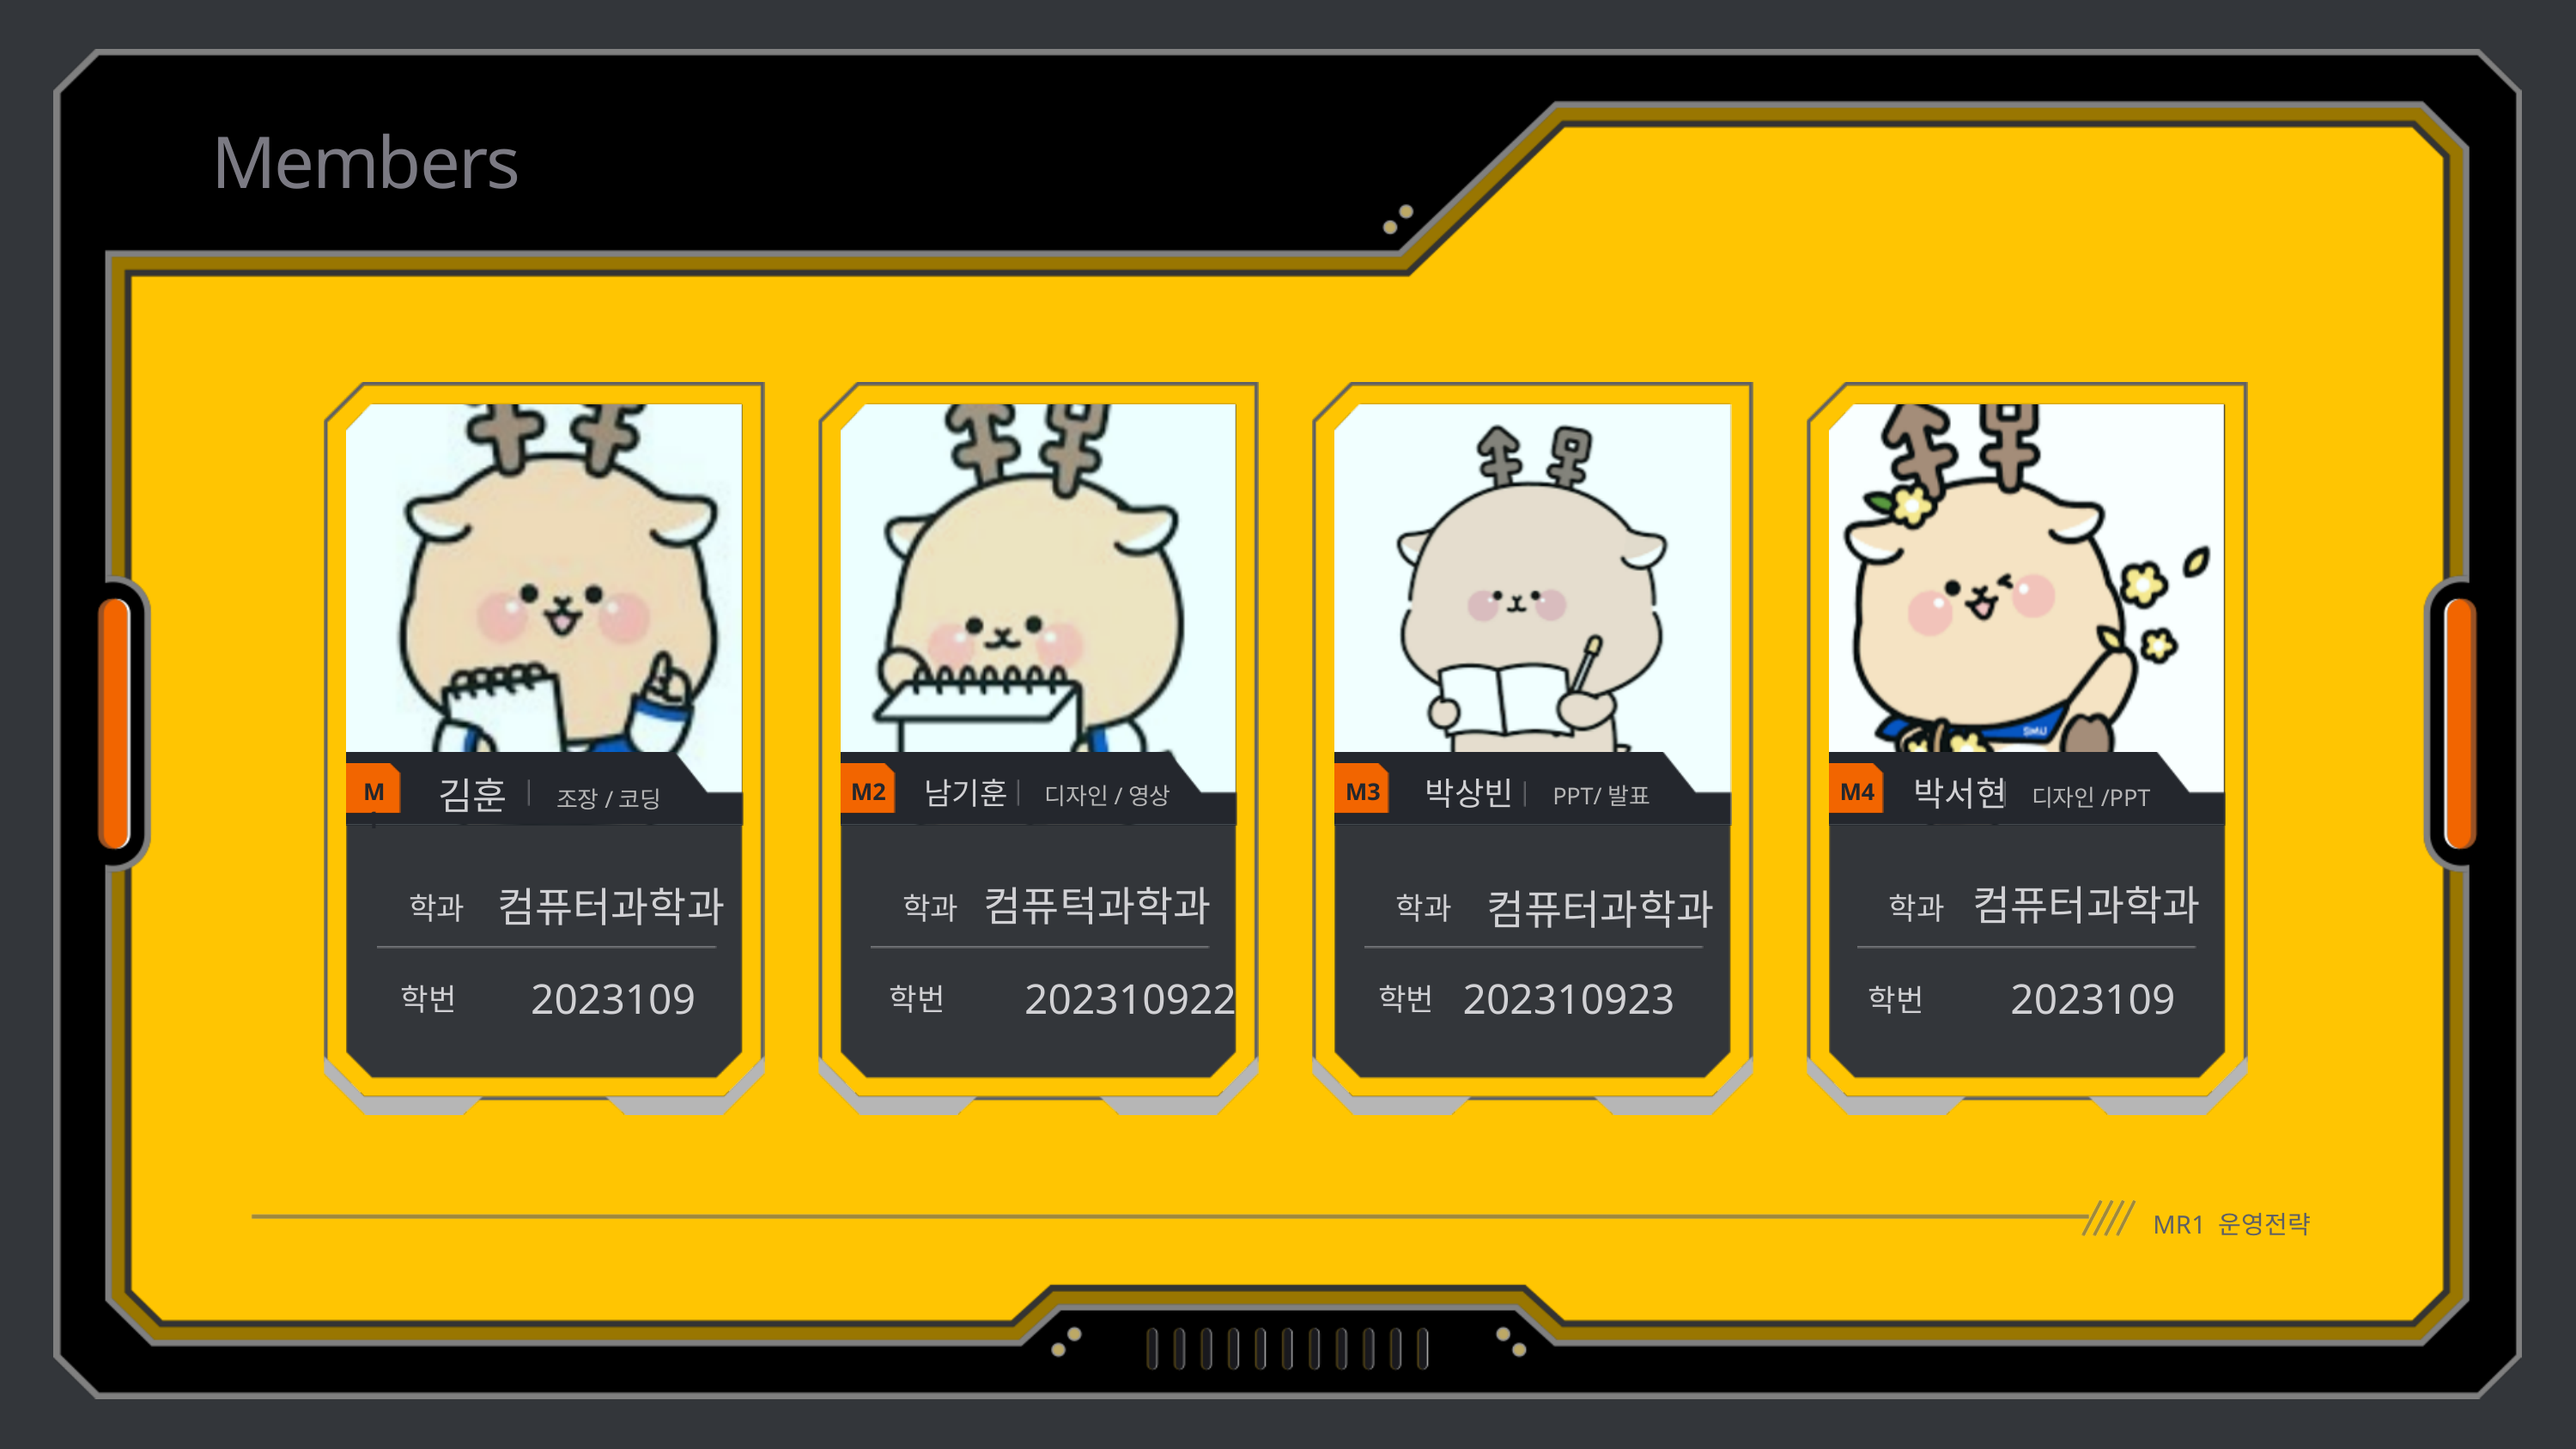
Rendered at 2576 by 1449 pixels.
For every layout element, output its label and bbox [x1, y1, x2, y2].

text_box [53, 49, 2523, 1399]
text_box [817, 382, 1260, 1115]
text_box [1806, 382, 2248, 1115]
text_box [1364, 945, 1704, 949]
text_box [251, 1214, 2076, 1219]
text_box [1312, 382, 1753, 1115]
text_box [324, 382, 765, 1115]
text_box [871, 945, 1211, 949]
text_box [1511, 792, 1538, 796]
text_box [1991, 792, 2018, 796]
text_box [1856, 945, 2196, 949]
text_box [2081, 1199, 2137, 1238]
text_box [377, 945, 717, 949]
